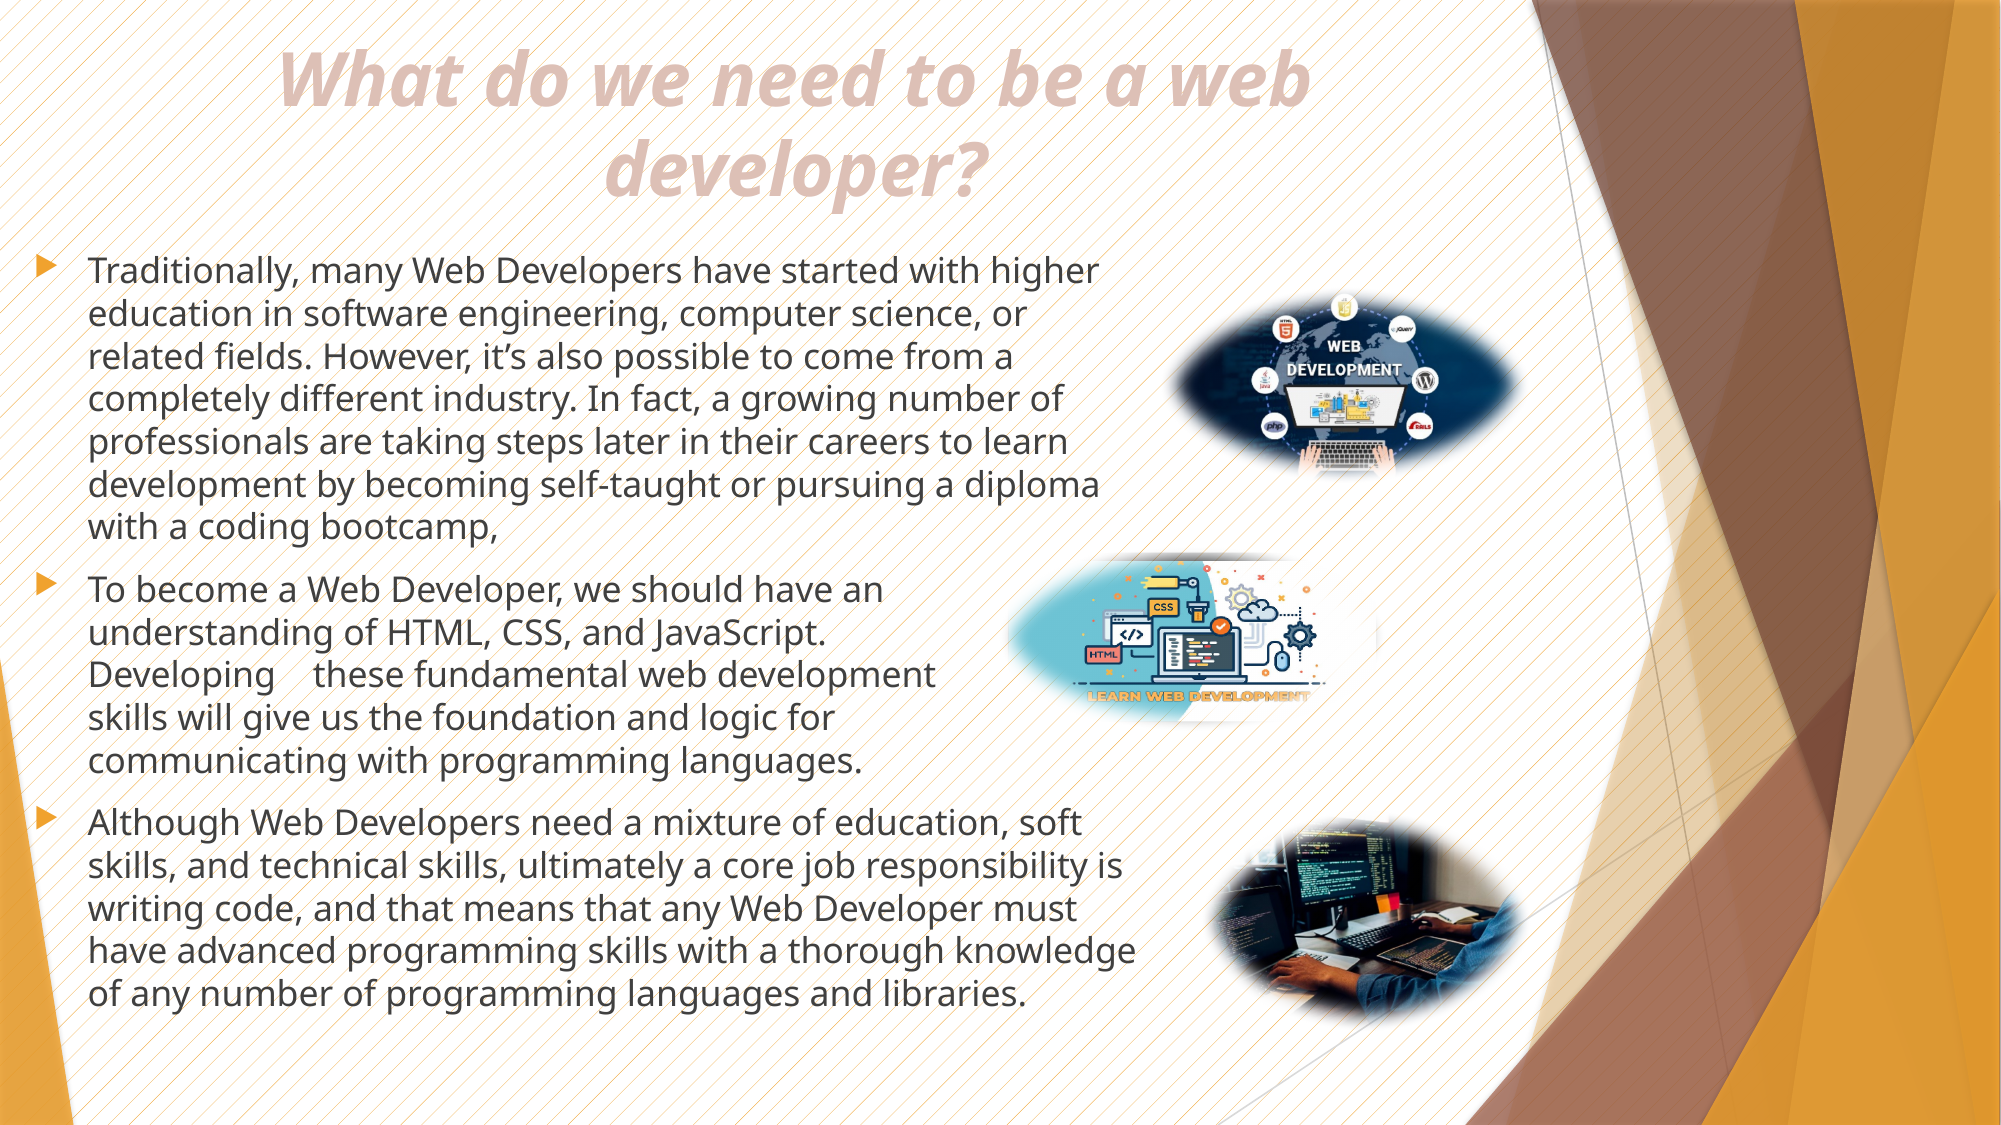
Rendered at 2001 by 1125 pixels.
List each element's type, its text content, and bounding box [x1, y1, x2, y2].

picture [1155, 285, 1536, 486]
picture [988, 538, 1396, 736]
list Traditionally, many Web Developers have started with higher education in software engineering, computer science, or related fields. However, it’s also possible to come from a completely different industry. In fact, a growing number of professionals are taking steps later in their careers to learn development by becoming self-taught or pursuing a diploma with a coding bootcamp, To become a Web Developer, we should have an understanding of HTML, CSS, and JavaScript. Developing these fundamental web development skills will give us the foundation and logic for communicating with programming languages. Although Web Developers need a mixture of education, soft skills, and technical skills, ultimately a core job responsibility is writing code, and that means that any Web Developer must have advanced programming skills with a thorough knowledge of any number of programming languages and libraries. [19, 240, 1156, 1061]
picture [1197, 808, 1536, 1034]
title What do we need to be a web developer? [90, 23, 1501, 241]
